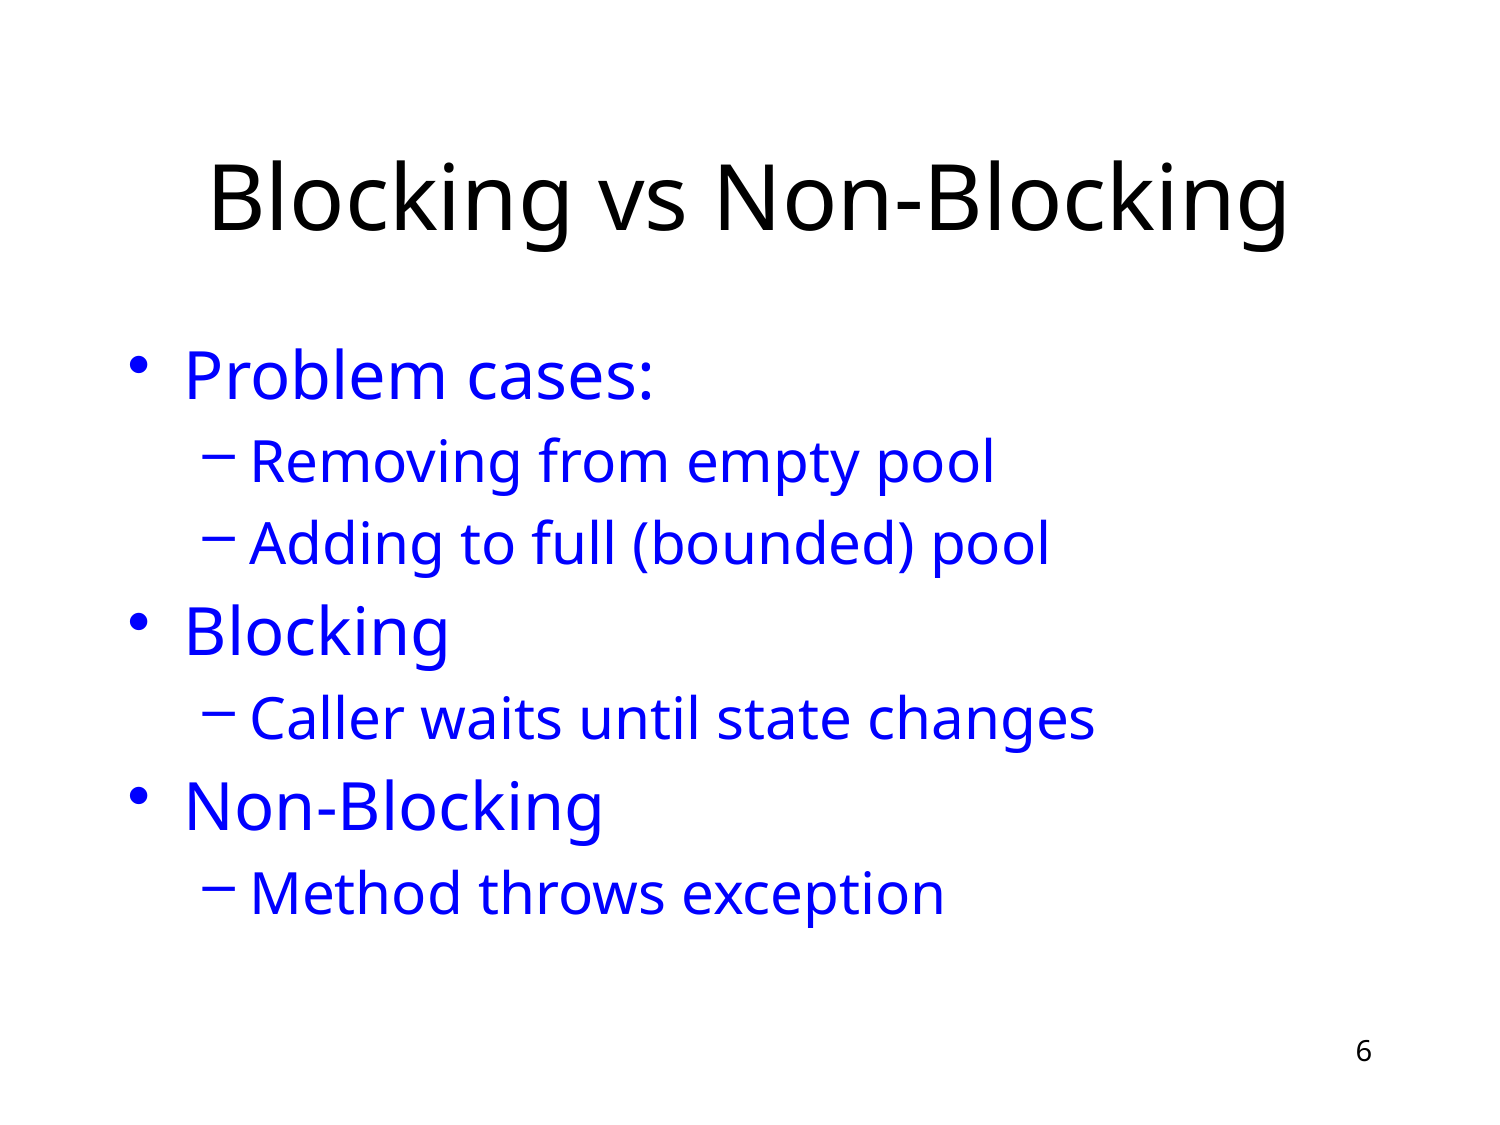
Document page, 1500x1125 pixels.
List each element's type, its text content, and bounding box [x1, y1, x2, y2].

title Blocking vs Non-Blocking [112, 99, 1388, 288]
list Problem cases: Removing from empty pool Adding to full (bounded) pool Blocking Caller waits until state changes Non-Blocking Method throws exception [112, 324, 1388, 1000]
slide_number 6 [1074, 1024, 1388, 1101]
